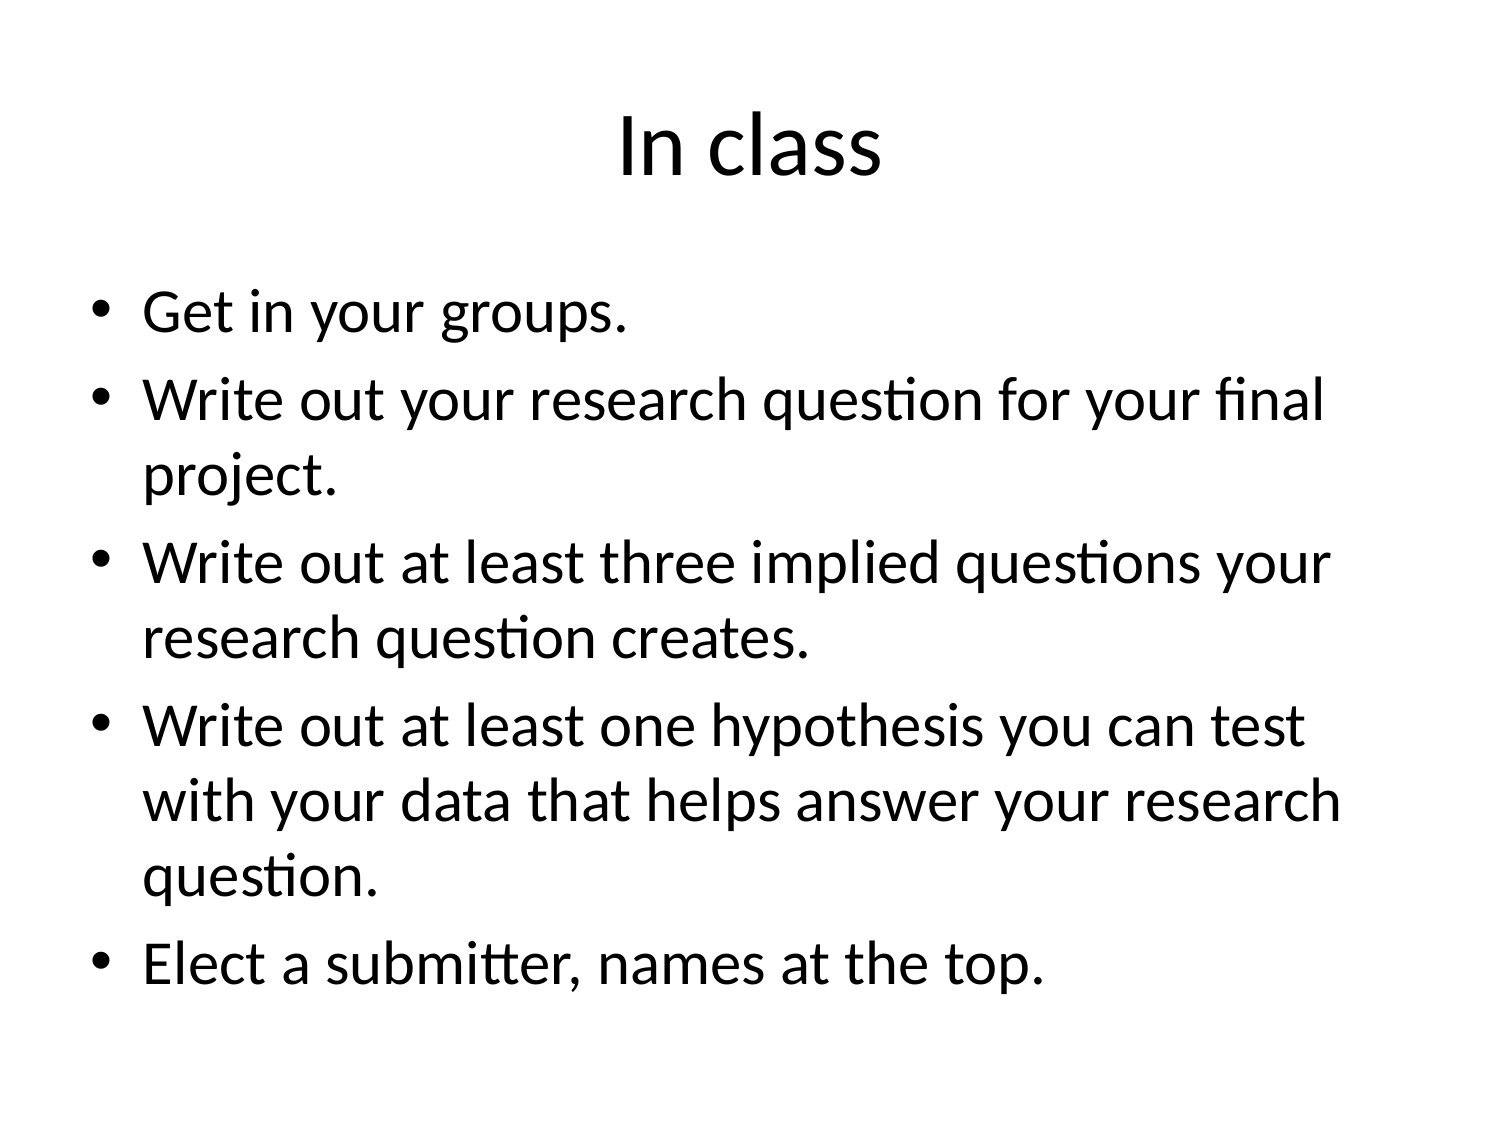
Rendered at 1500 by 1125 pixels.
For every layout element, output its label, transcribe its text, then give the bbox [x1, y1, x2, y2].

list Get in your groups. Write out your research question for your final project. Write out at least three implied questions your research question creates. Write out at least one hypothesis you can test with your data that helps answer your research question. Elect a submitter, names at the top. [75, 262, 1425, 1005]
title In class [75, 45, 1425, 233]
